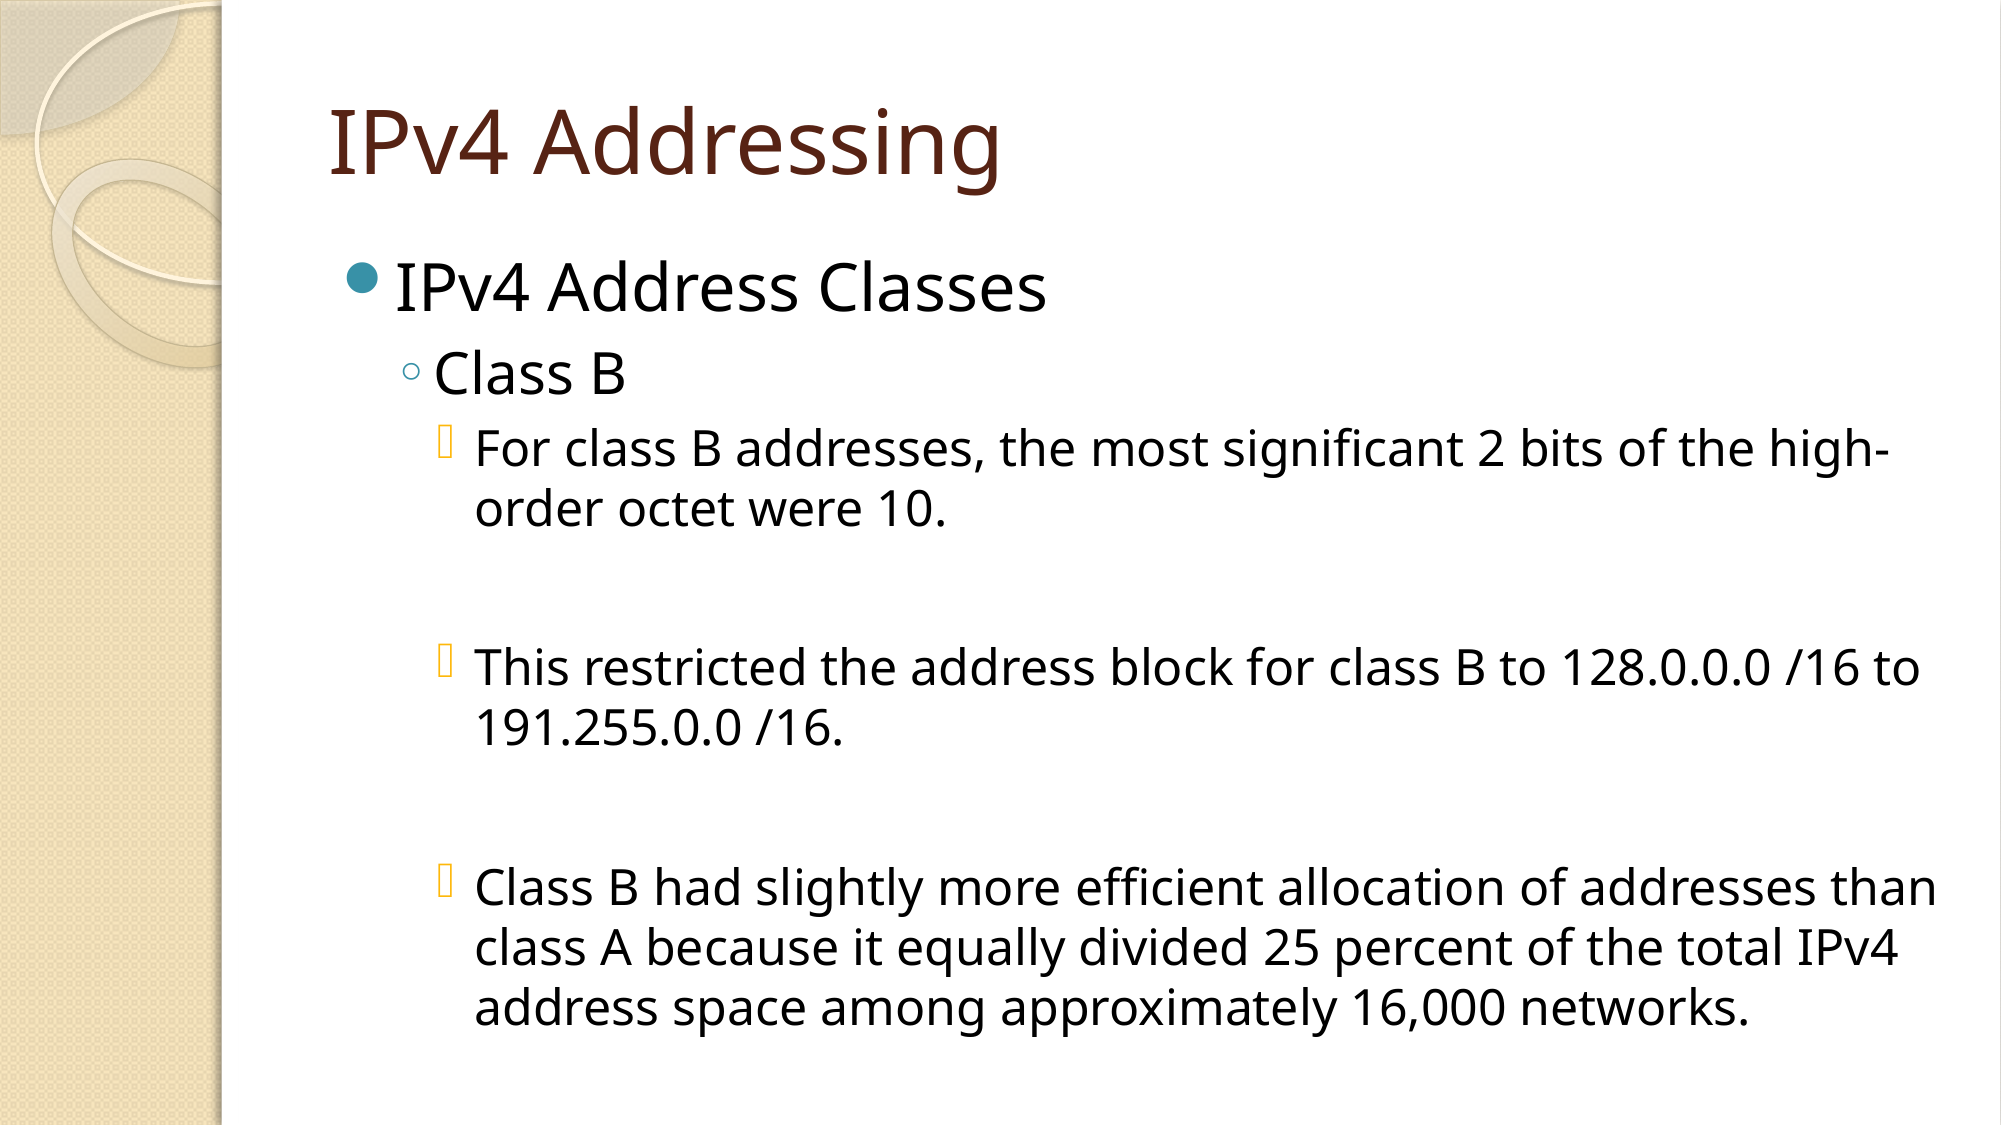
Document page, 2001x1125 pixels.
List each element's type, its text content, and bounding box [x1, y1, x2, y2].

list IPv4 Address Classes Class B For class B addresses, the most significant 2 bits of the high-order octet were 10. This restricted the address block for class B to 128.0.0.0 /16 to 191.255.0.0 /16. Class B had slightly more efficient allocation of addresses than class A because it equally divided 25 percent of the total IPv4 address space among approximately 16,000 networks. [313, 237, 1954, 1025]
title IPv4 Addressing [313, 45, 1954, 233]
